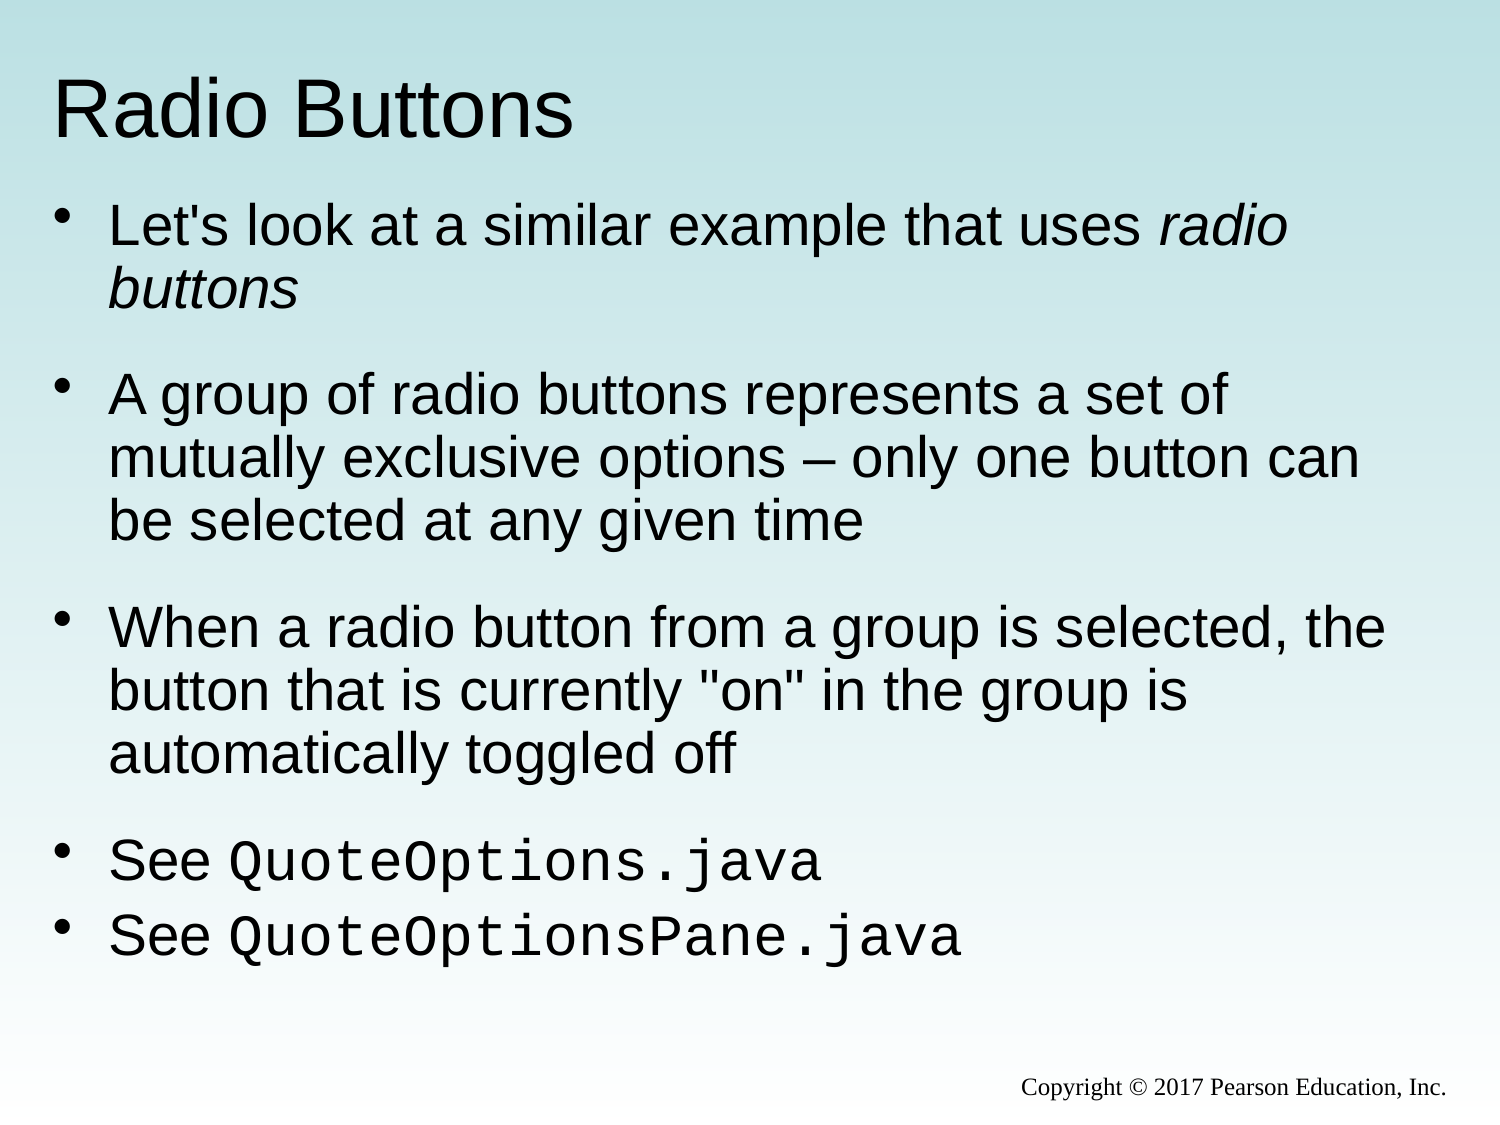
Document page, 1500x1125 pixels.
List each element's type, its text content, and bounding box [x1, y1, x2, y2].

title Radio Buttons [37, 45, 1463, 163]
list Let's look at a similar example that uses radio buttons A group of radio buttons represents a set of mutually exclusive options – only one button can be selected at any given time When a radio button from a group is selected, the button that is currently "on" in the group is automatically toggled off See QuoteOptions.java See QuoteOptionsPane.java [37, 187, 1438, 1013]
footer Copyright © 2017 Pearson Education, Inc. [549, 1062, 1463, 1114]
